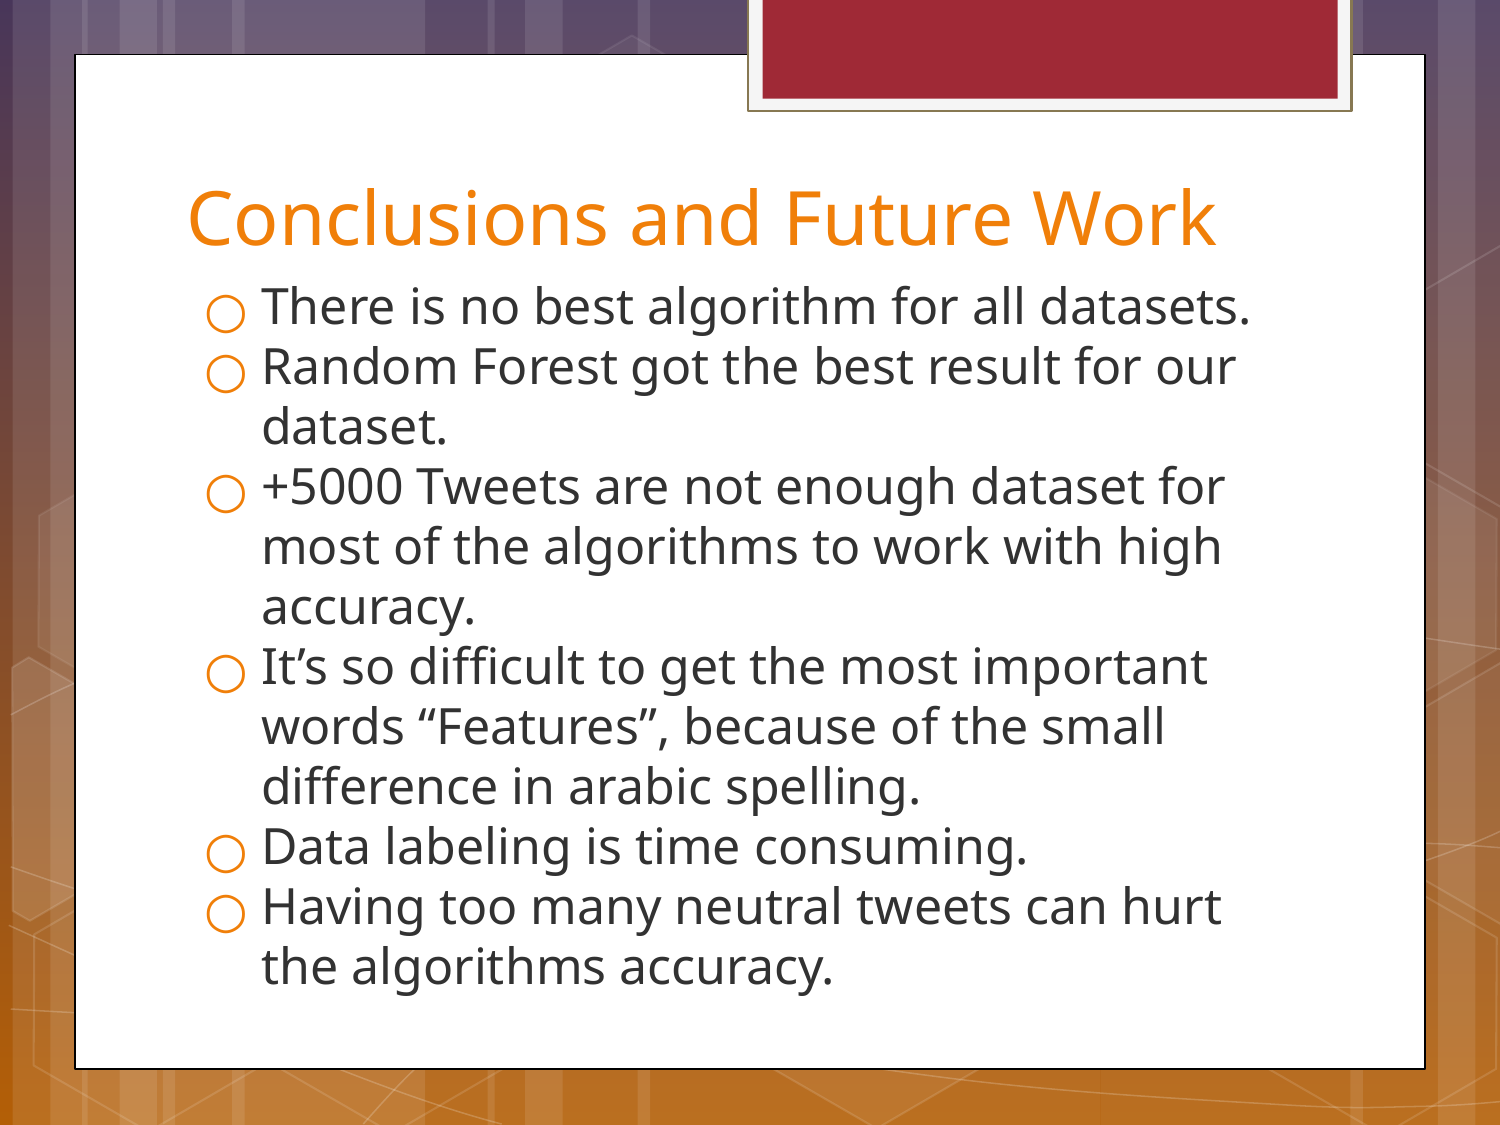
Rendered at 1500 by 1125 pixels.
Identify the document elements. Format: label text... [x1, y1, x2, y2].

list There is no best algorithm for all datasets. Random Forest got the best result for our dataset. +5000 Tweets are not enough dataset for most of the algorithms to work with high accuracy. It’s so difficult to get the most important words “Features”, because of the small difference in arabic spelling. Data labeling is time consuming. Having too many neutral tweets can hurt the algorithms accuracy. [171, 267, 1283, 920]
title Conclusions and Future Work [171, 168, 1324, 268]
